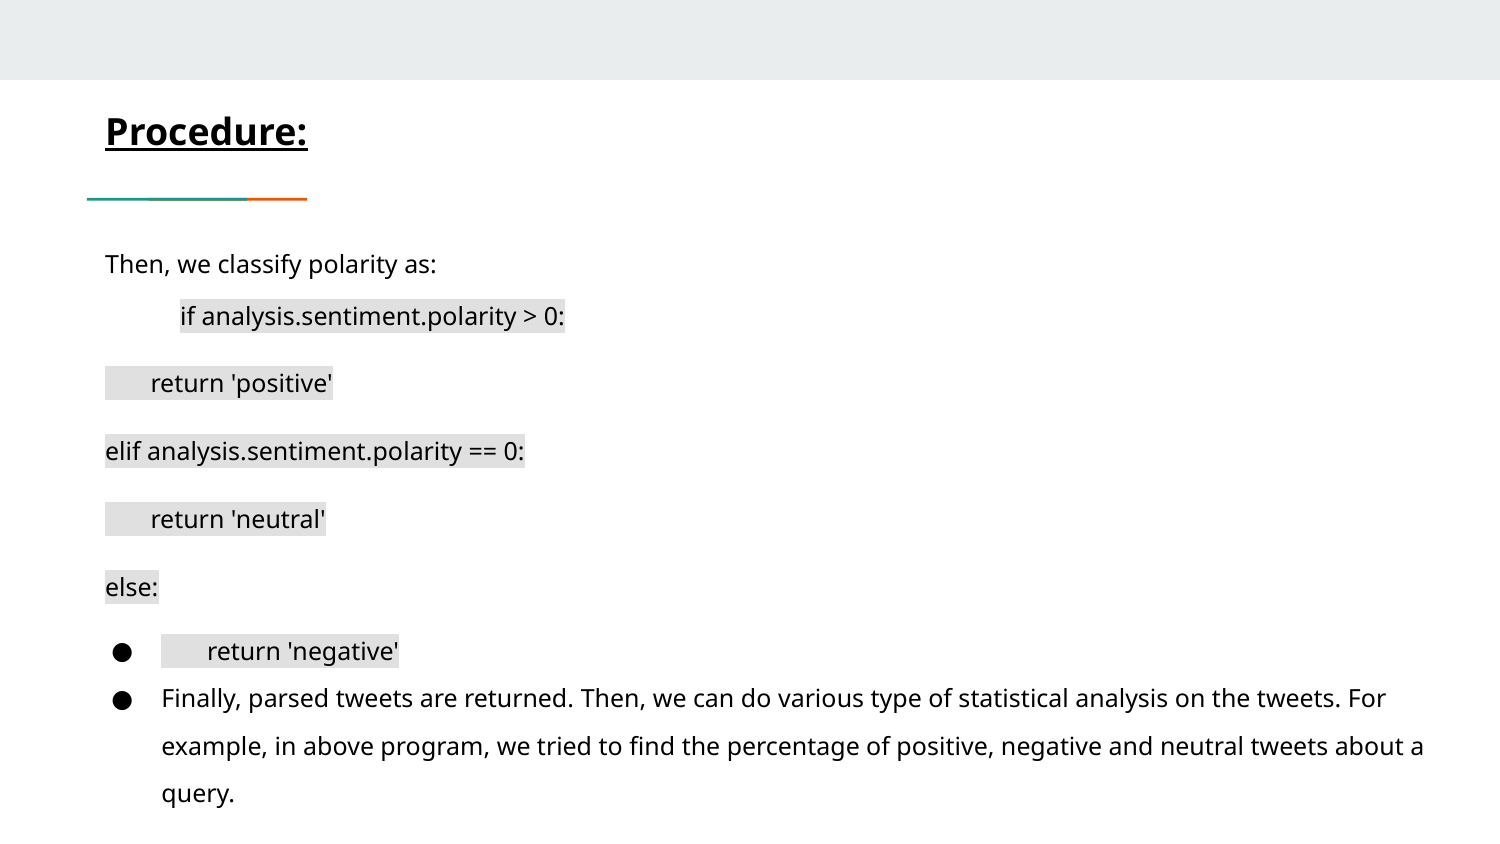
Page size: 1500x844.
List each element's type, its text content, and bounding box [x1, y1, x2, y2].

list Procedure: Then, we classify polarity as: if analysis.sentiment.polarity > 0: return 'positive' elif analysis.sentiment.polarity == 0: return 'neutral' else: return 'negative' Finally, parsed tweets are returned. Then, we can do various type of statistical analysis on the tweets. For example, in above program, we tried to find the percentage of positive, negative and neutral tweets about a query. [15, 66, 1485, 792]
